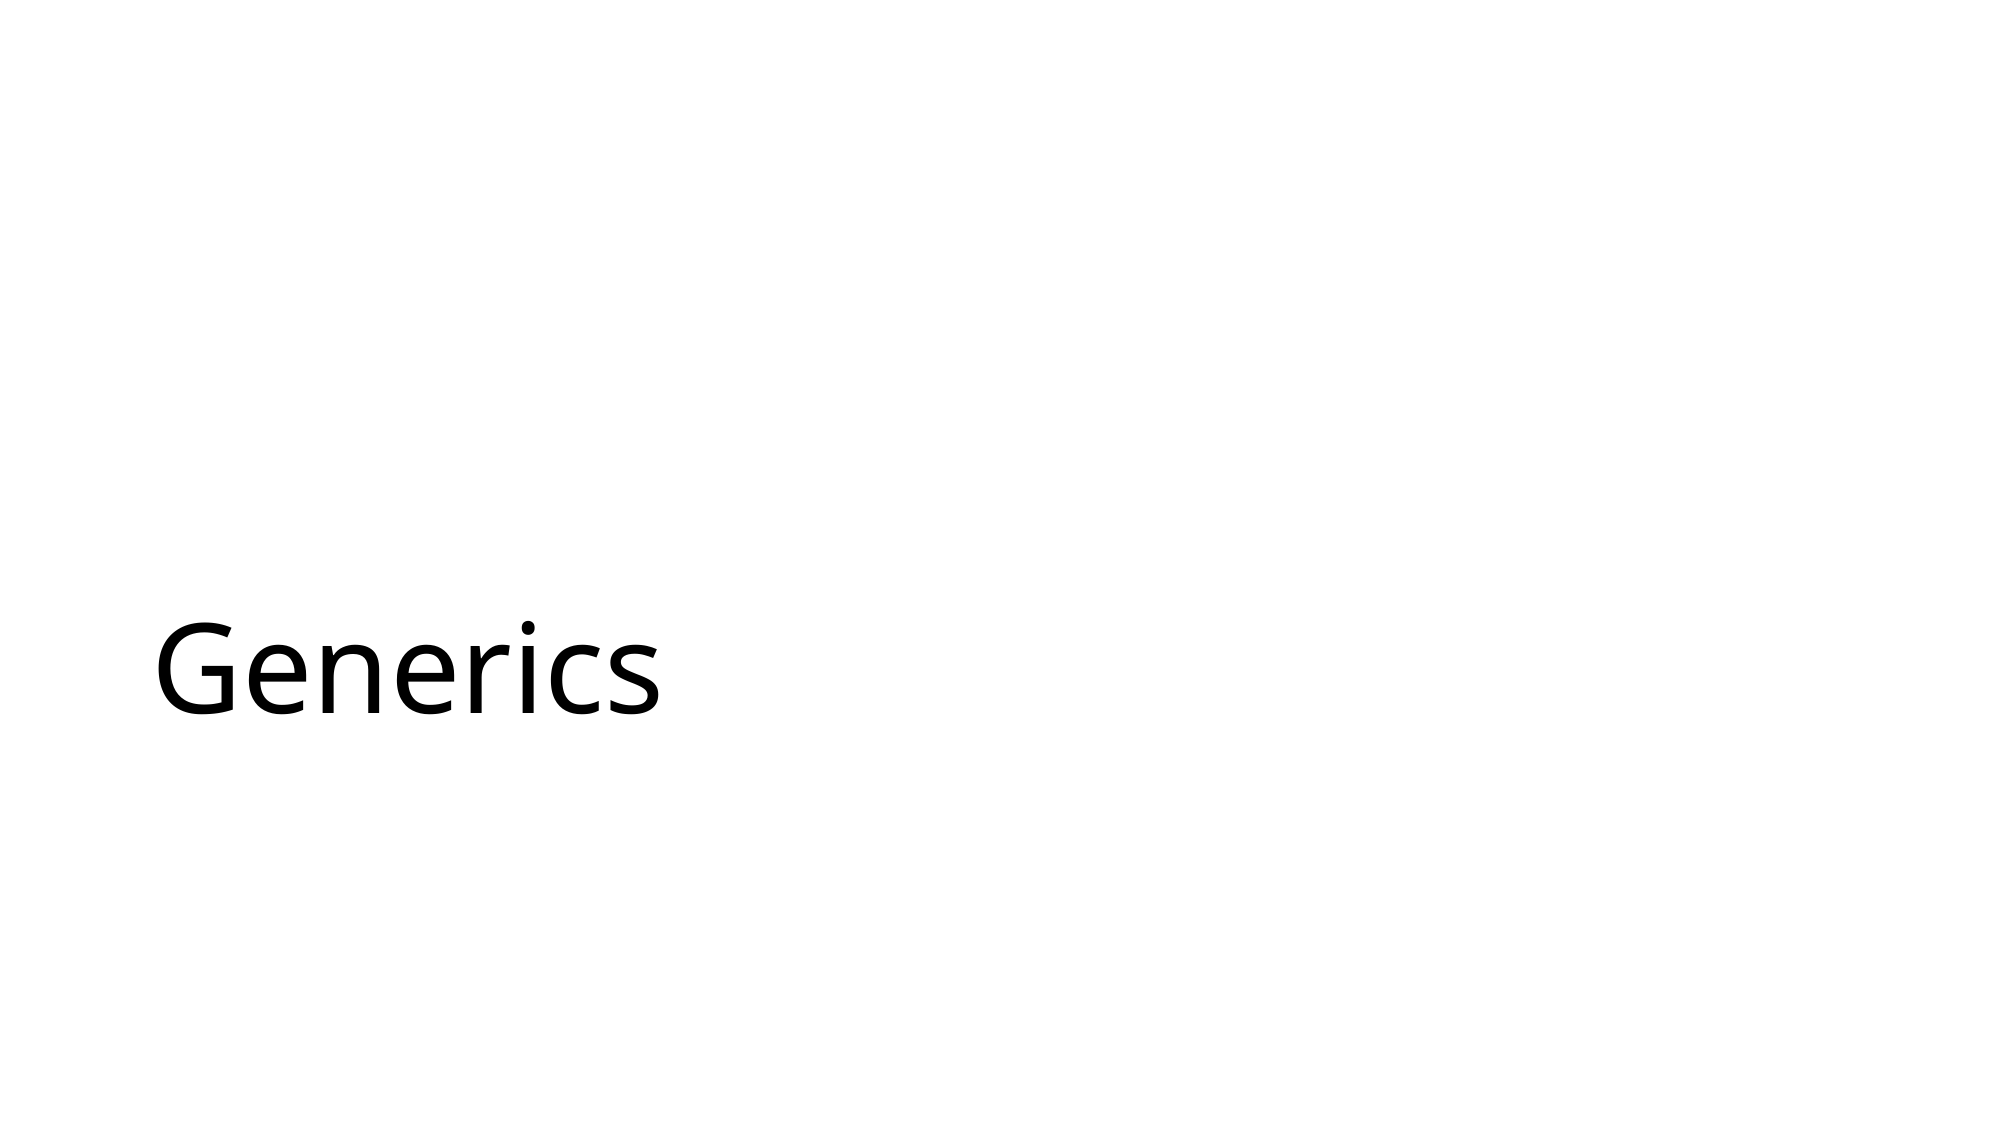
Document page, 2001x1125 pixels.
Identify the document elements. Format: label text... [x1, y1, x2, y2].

title Generics [136, 280, 1862, 749]
